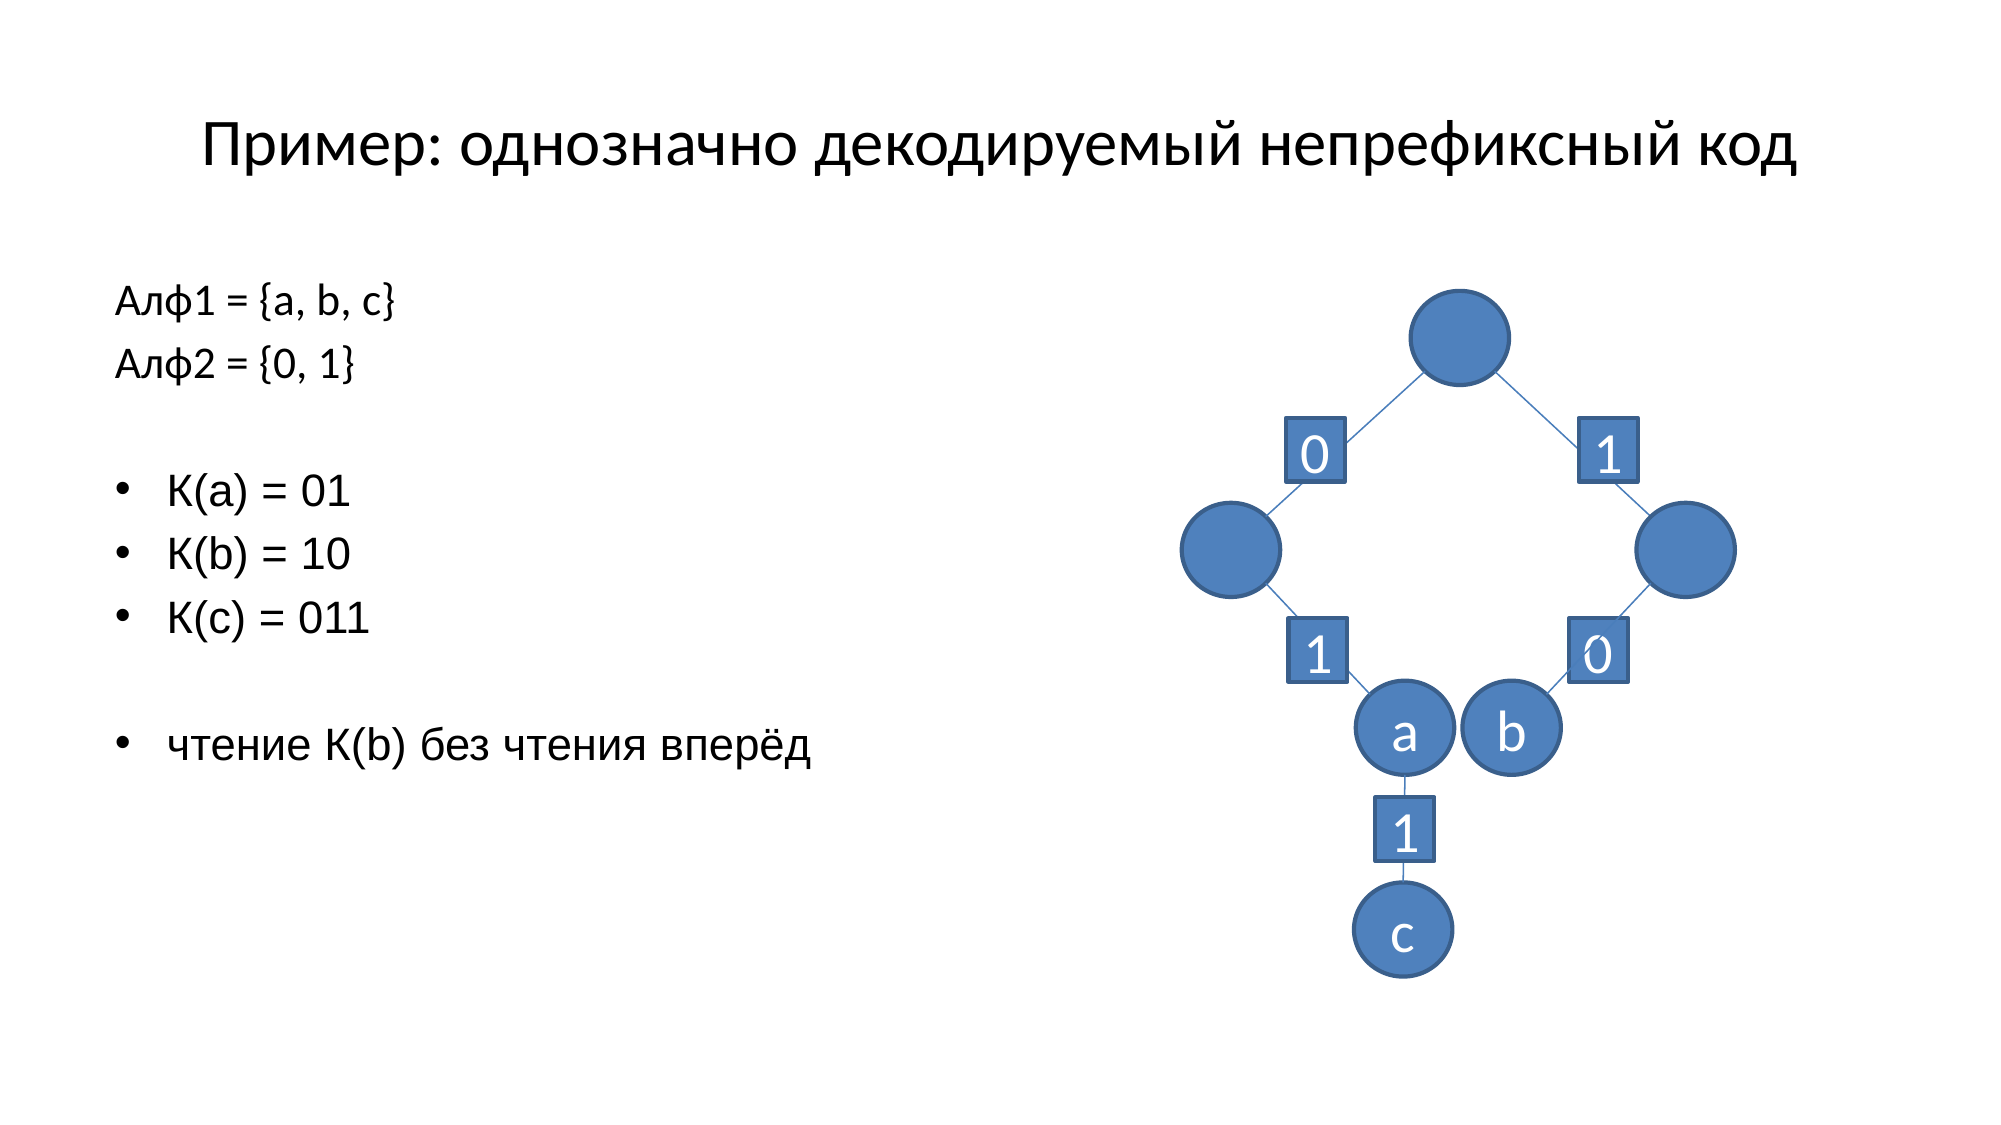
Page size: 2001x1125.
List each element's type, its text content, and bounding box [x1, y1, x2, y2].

title Пример: однозначно декодируемый непрефиксный код [99, 45, 1900, 233]
list Алф1 = {a, b, c} Алф2 = {0, 1} К(a) = 01 К(b) = 10 К(c) = 011 чтение К(b) без чтения вперёд чтение К(a) и К(c) 010... -> К(a) 0... 0110... -> К(a) 10... 0111... -> К(c) 1... [99, 262, 984, 1005]
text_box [1181, 290, 1736, 977]
